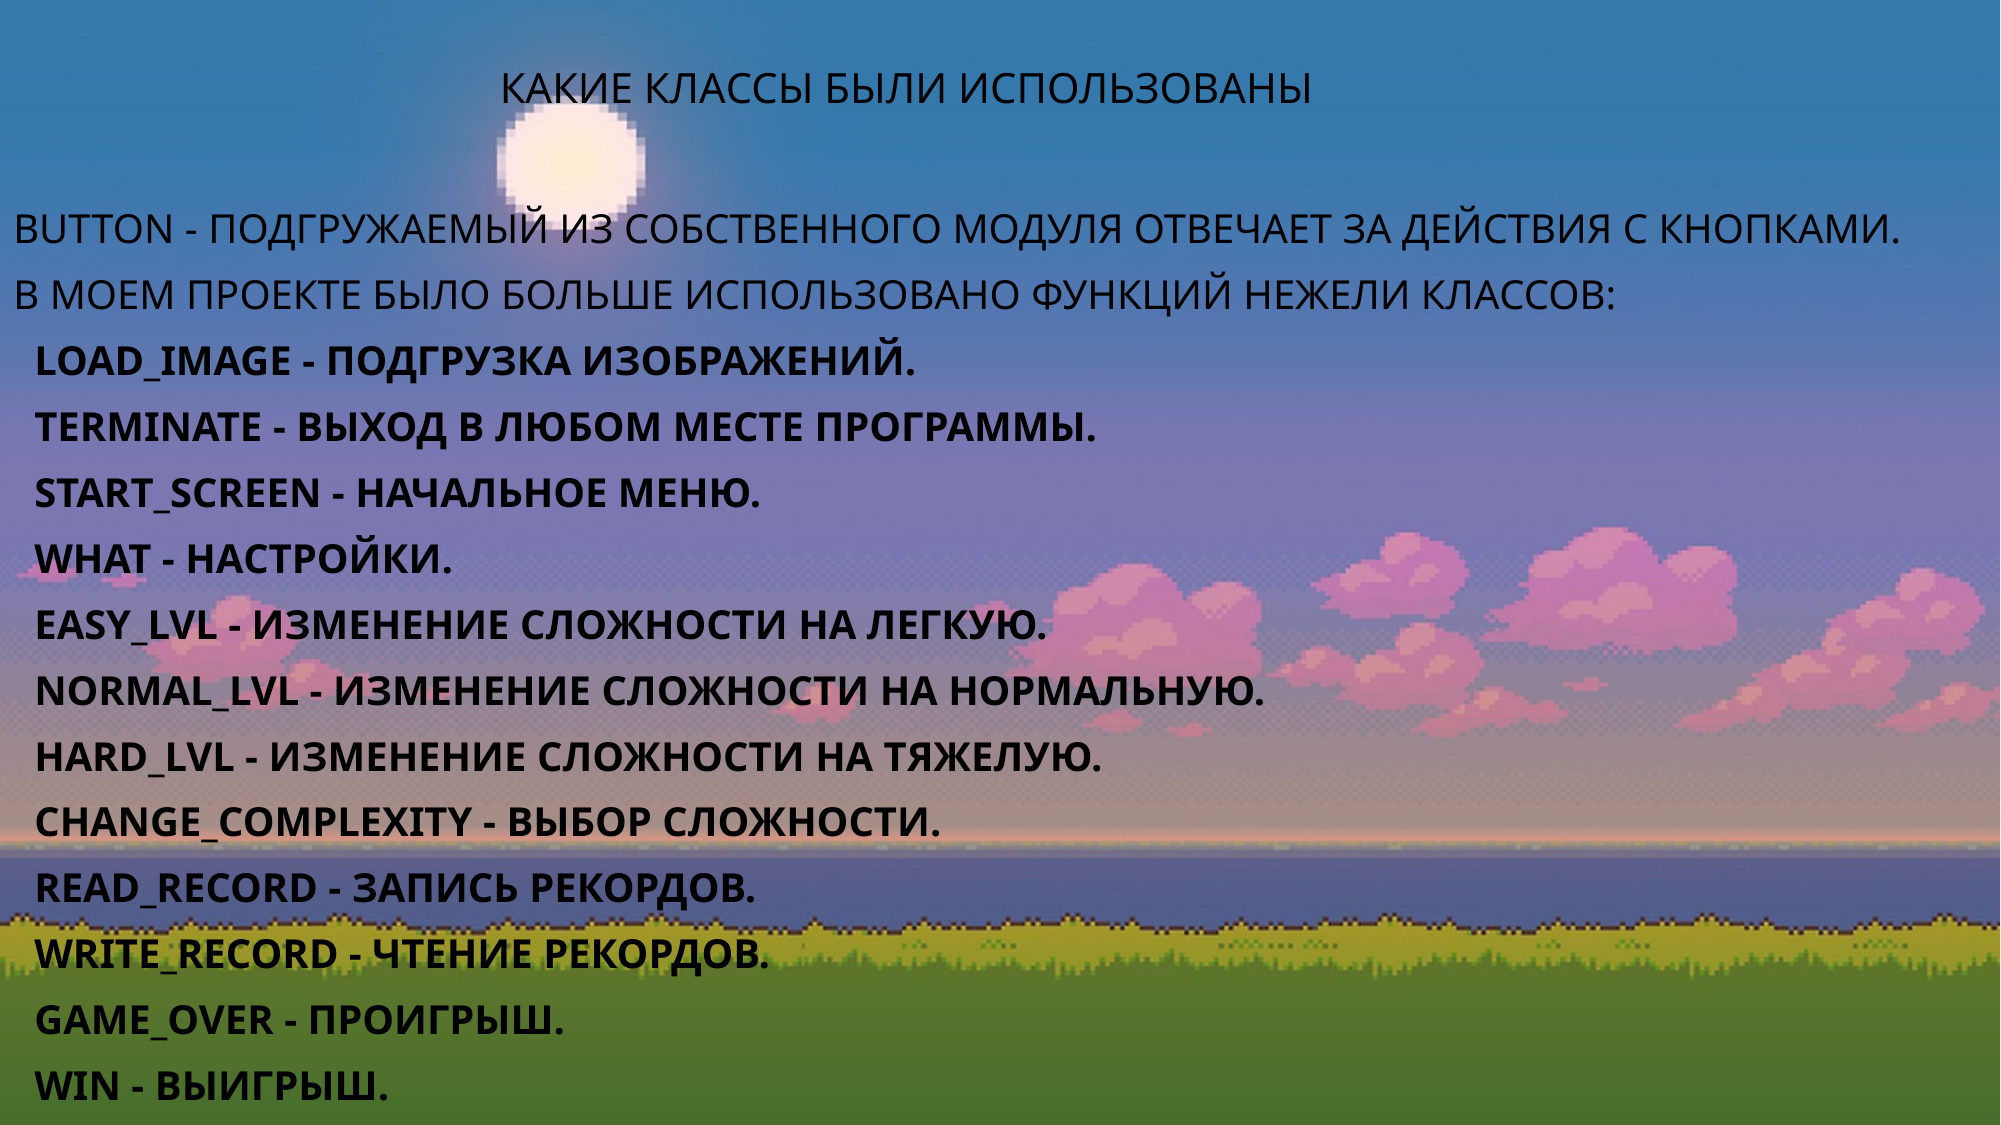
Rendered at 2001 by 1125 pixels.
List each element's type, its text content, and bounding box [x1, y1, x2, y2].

picture [0, 0, 2001, 1125]
title Какие классы были использованы [484, 0, 1515, 174]
list Button - подгружаемый из собственного модуля отвечает за действия с кнопками. В моем проекте было больше использовано функций нежели классов: load_image - подгрузка изображений. terminate - выход в любом месте программы. start_screen - начальное меню. what - настройки. easy_lvl - изменение сложности на легкую. normal_lvl - изменение сложности на нормальную. hard_lvl - изменение сложности на тяжелую. change_complexity - выбор сложности. read_record - запись рекордов. write_record - чтение рекордов. game_over - проигрыш. win - выигрыш. [0, 194, 1939, 1125]
